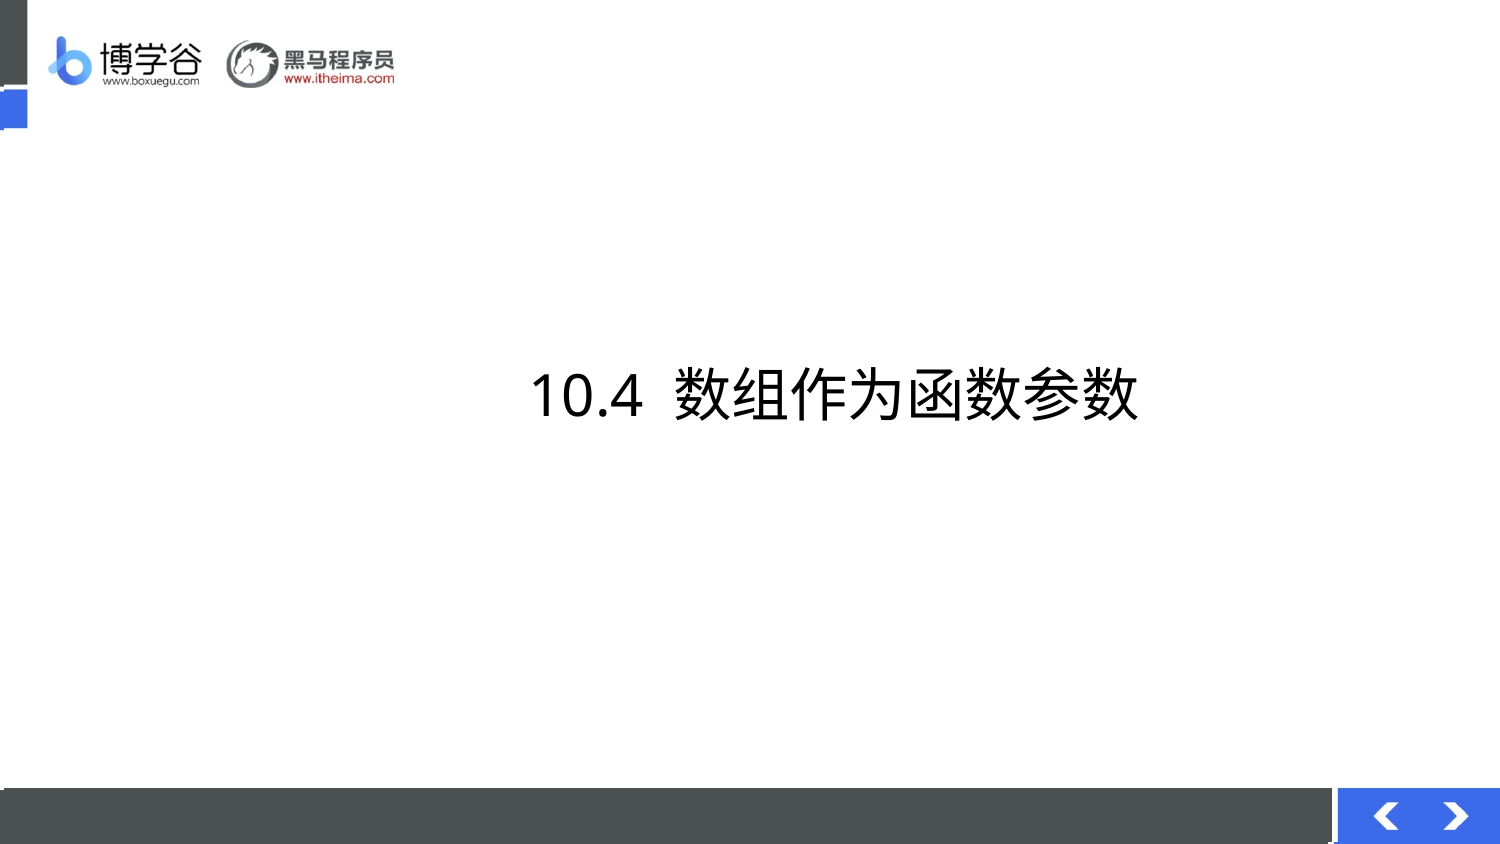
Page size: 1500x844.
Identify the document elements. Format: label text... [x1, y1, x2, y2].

title 10.4 数组作为函数参数 [513, 327, 1235, 436]
picture [0, 0, 1500, 844]
